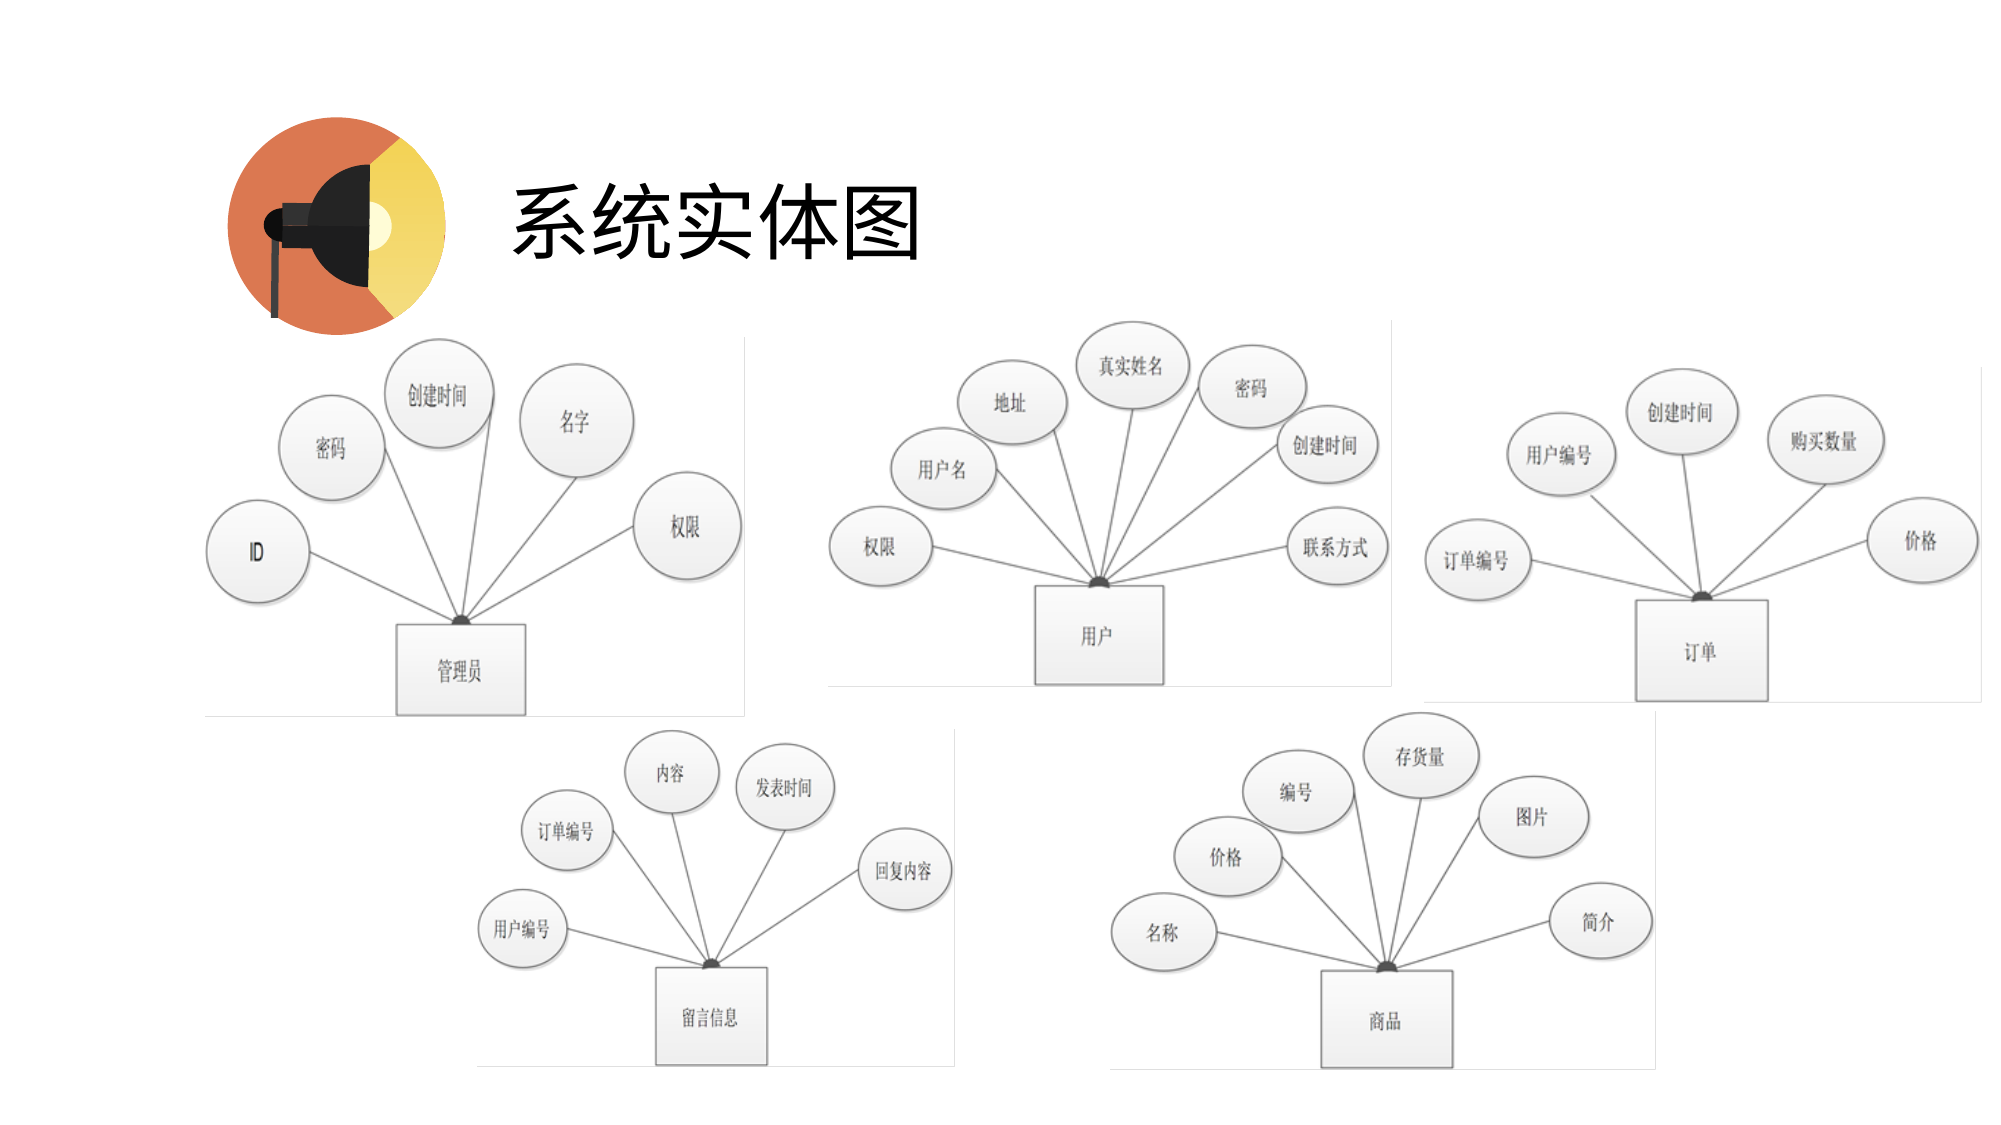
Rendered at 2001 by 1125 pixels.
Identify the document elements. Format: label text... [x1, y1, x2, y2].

picture [205, 337, 746, 719]
picture [828, 320, 1393, 689]
picture [1110, 711, 1658, 1071]
text_box 系统实体图 [492, 162, 1515, 278]
picture [477, 729, 956, 1068]
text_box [233, 115, 453, 336]
picture [1423, 367, 1983, 704]
